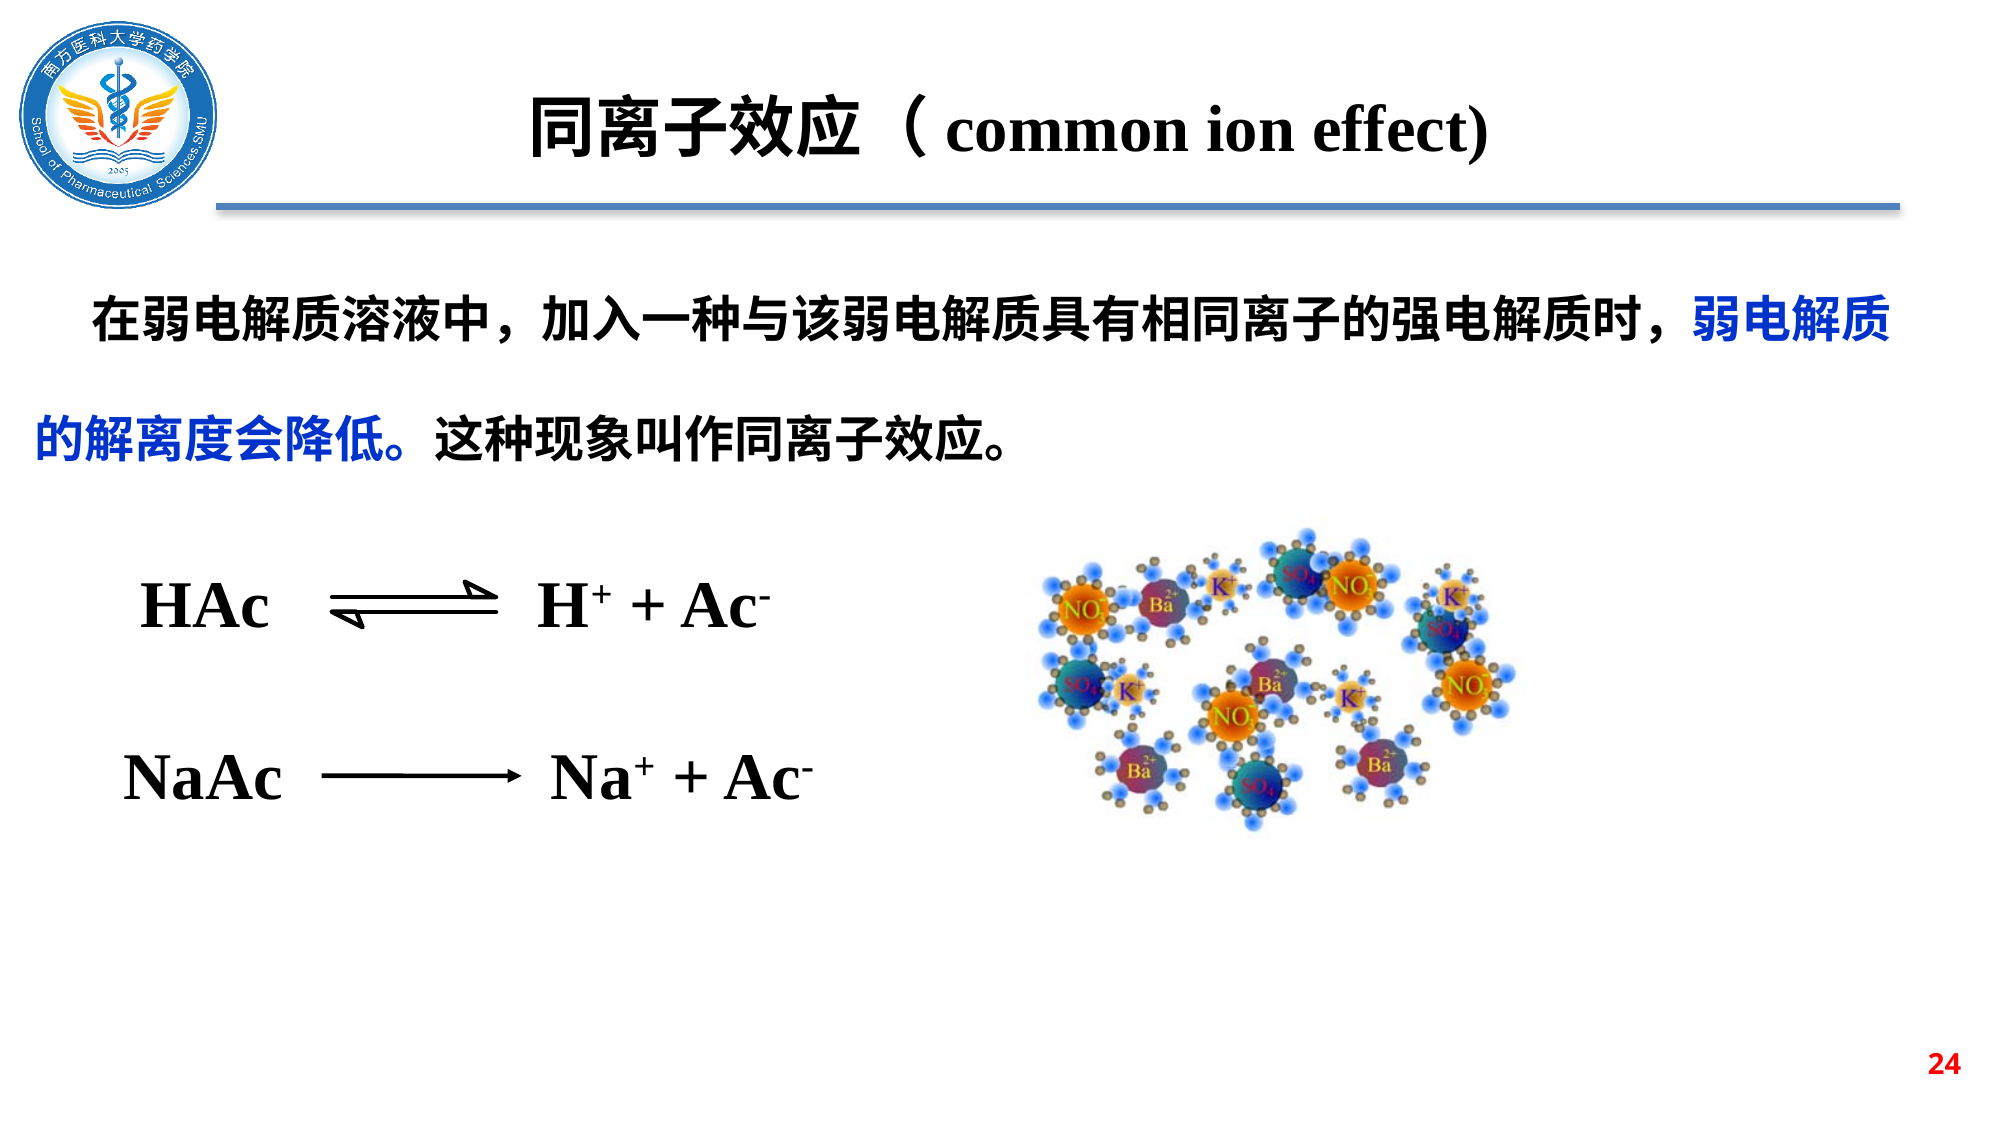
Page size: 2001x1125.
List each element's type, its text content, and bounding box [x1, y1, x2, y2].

list 在弱电解质溶液中，加入一种与该弱电解质具有相同离子的强电解质时，弱电解质的解离度会降低。这种现象叫作同离子效应。 [19, 219, 1934, 520]
slide_number 24 [1509, 1034, 1977, 1095]
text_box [125, 532, 998, 679]
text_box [108, 725, 998, 822]
picture [19, 21, 217, 209]
picture [1003, 498, 1526, 858]
title 同离子效应（common ion effect) [409, 49, 1611, 200]
